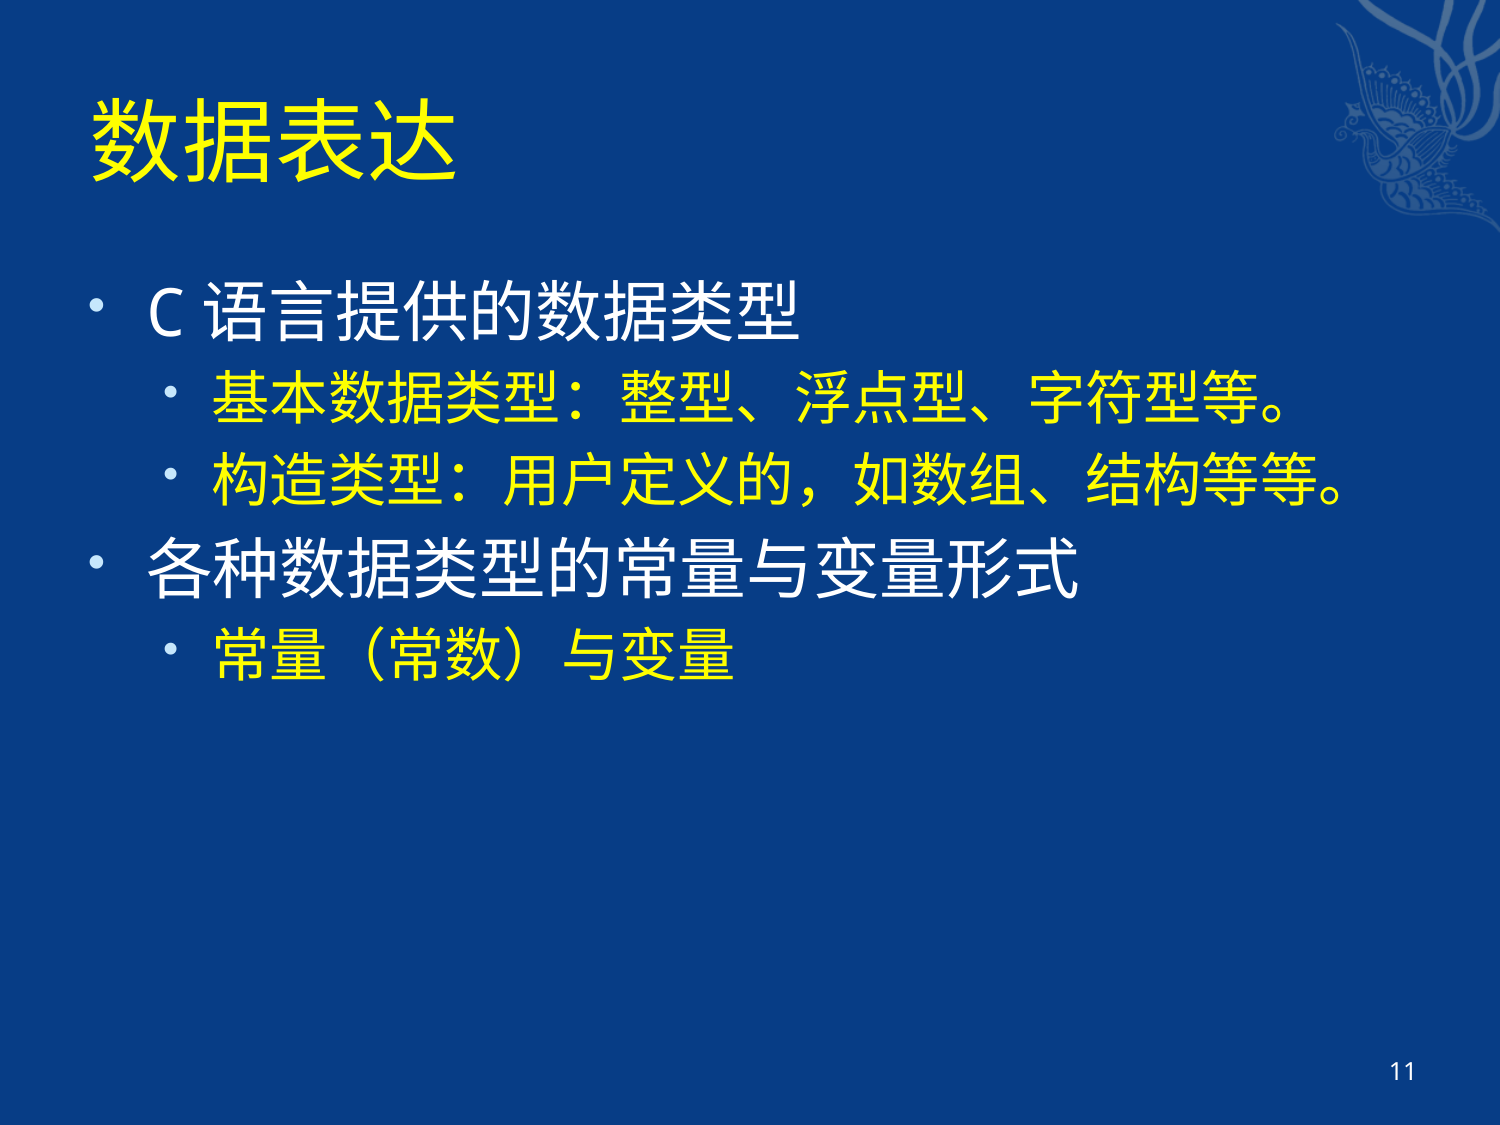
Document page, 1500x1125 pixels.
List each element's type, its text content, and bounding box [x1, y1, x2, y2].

slide_number 11 [1074, 1042, 1425, 1103]
list C语言提供的数据类型 基本数据类型：整型、浮点型、字符型等。 构造类型：用户定义的，如数组、结构等等。 各种数据类型的常量与变量形式 常量（常数）与变量 [75, 262, 1425, 1005]
title 数据表达 [75, 45, 1351, 233]
